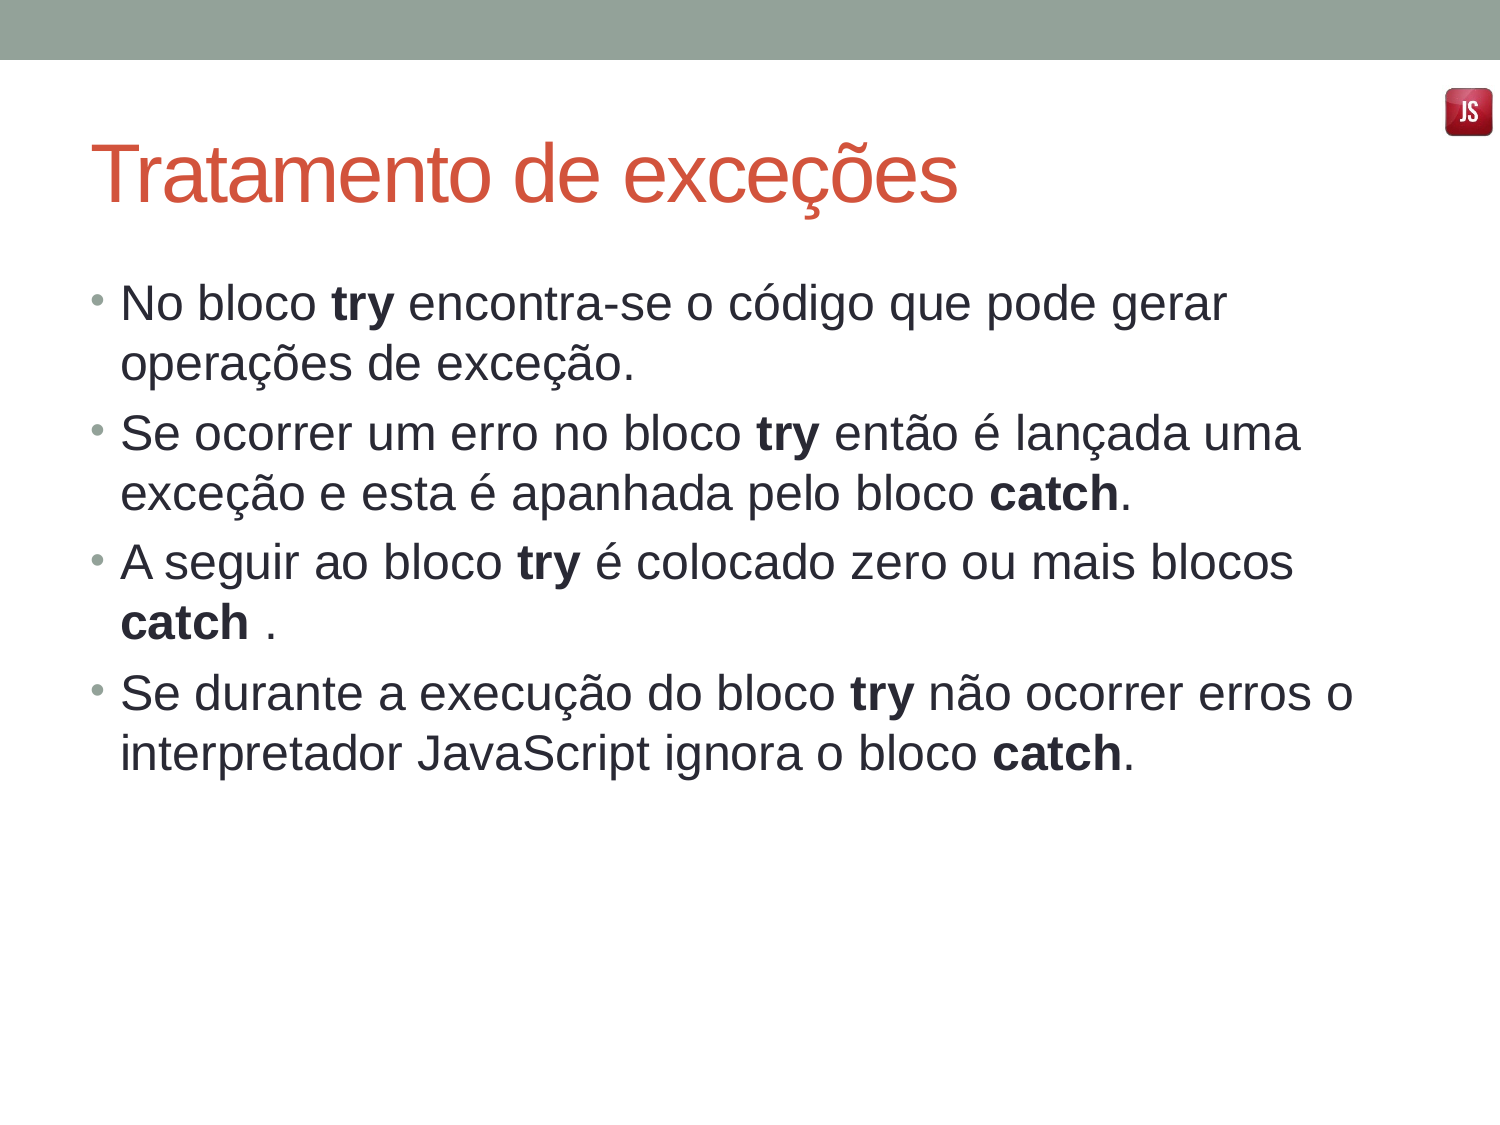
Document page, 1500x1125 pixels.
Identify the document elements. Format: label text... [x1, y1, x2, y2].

list No bloco try encontra-se o código que pode gerar operações de exceção. Se ocorrer um erro no bloco try então é lançada uma exceção e esta é apanhada pelo bloco catch. A seguir ao bloco try é colocado zero ou mais blocos catch . Se durante a execução do bloco try não ocorrer erros o interpretador JavaScript ignora o bloco catch. [75, 262, 1425, 1063]
title Tratamento de exceções [75, 87, 1425, 250]
picture [1442, 85, 1495, 138]
